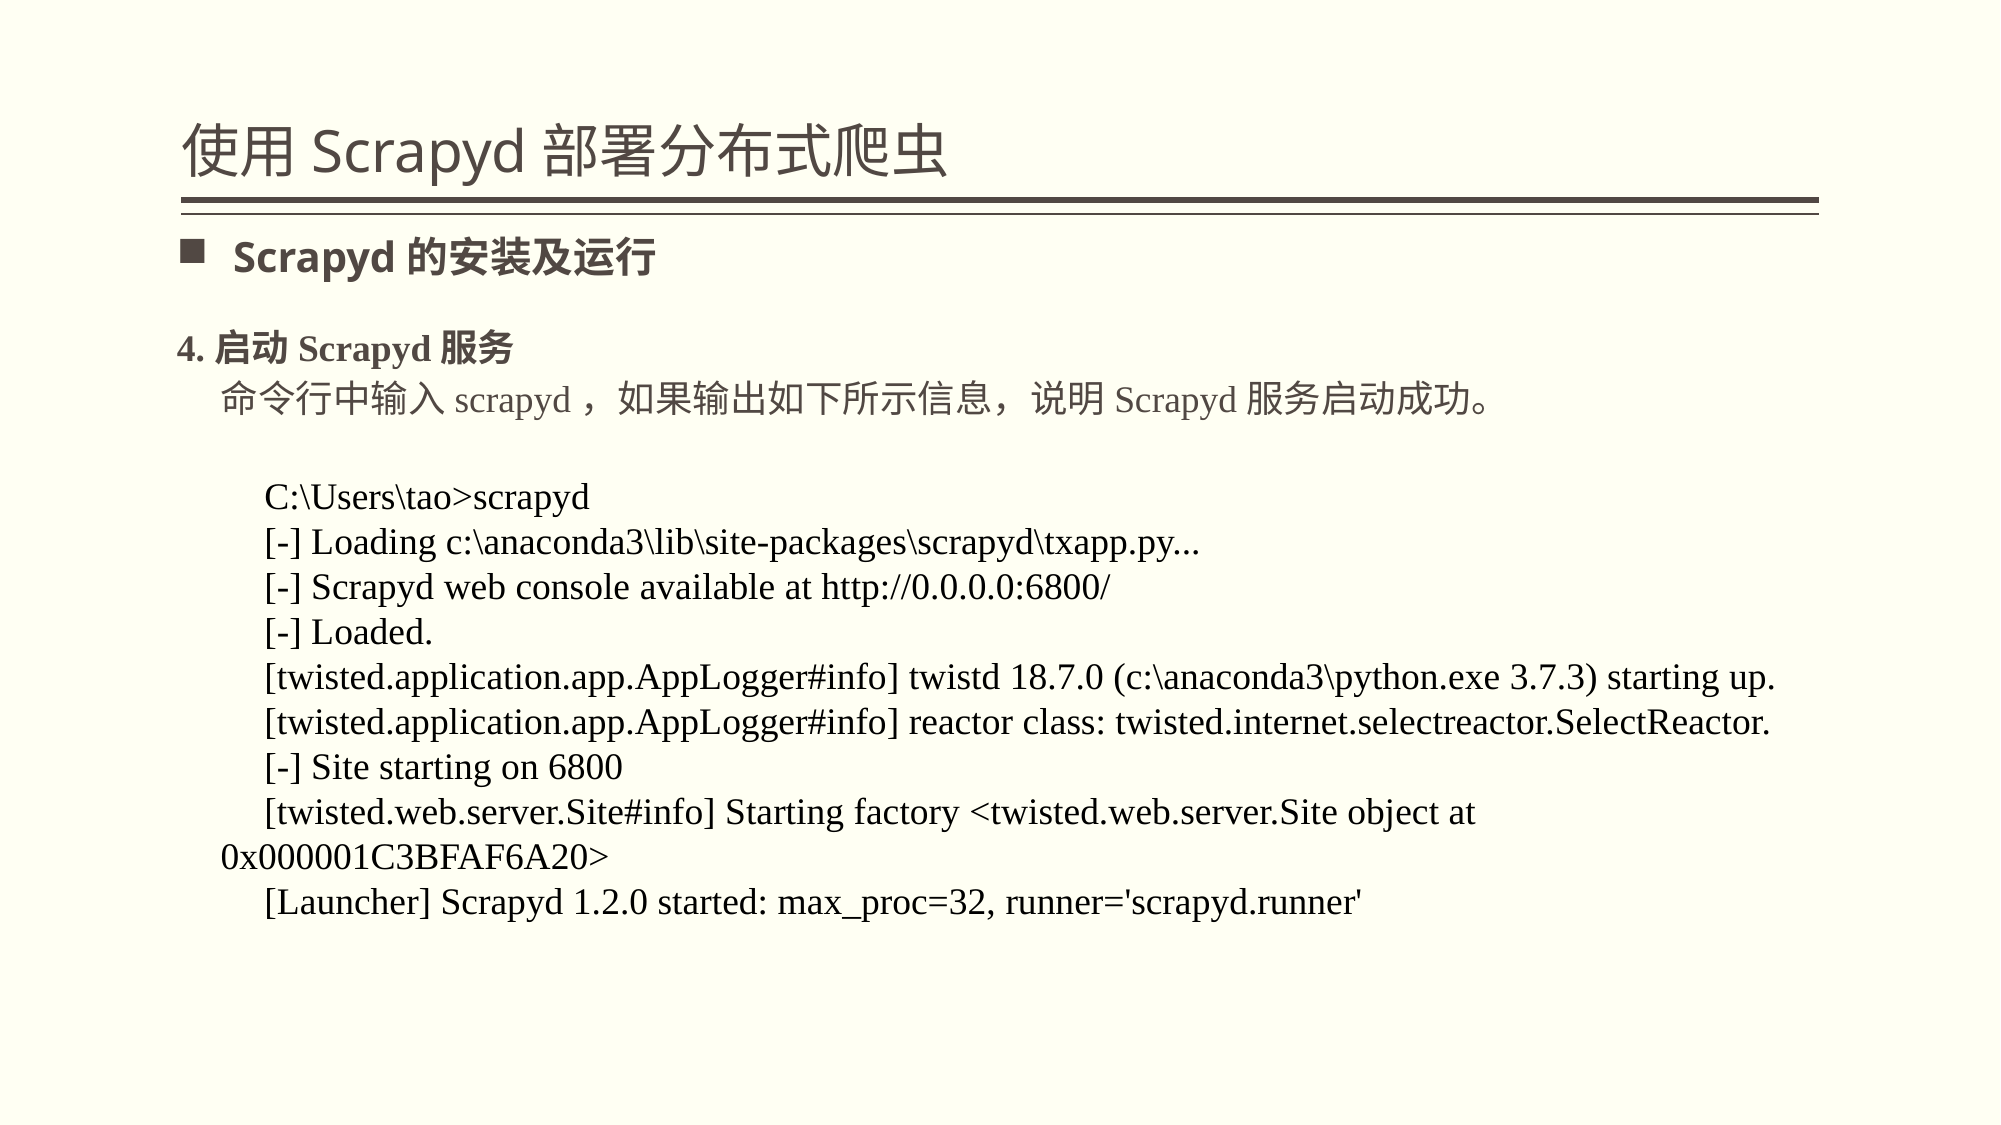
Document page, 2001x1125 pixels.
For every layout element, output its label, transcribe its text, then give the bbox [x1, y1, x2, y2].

text_box Scrapyd的安装及运行 [162, 216, 708, 289]
title 使用Scrapyd部署分布式爬虫 [181, 12, 1819, 193]
text_box 4.启动Scrapyd服务 命令行中输入scrapyd，如果输出如下所示信息，说明Scrapyd服务启动成功。 C:\Users\tao>scrapyd [-] Loading c:\anaconda3\lib\site-packages\scrapyd\txapp.py... [-] Scrapyd web console available at http://0.0.0.0:6800/ [-] Loaded. [twisted.application.app.AppLogger#info] twistd 18.7.0 (c:\anaconda3\python.exe 3.7.3) starting up. [twisted.application.app.AppLogger#info] reactor class: twisted.internet.selectreactor.SelectReactor. [-] Site starting on 6800 [twisted.web.server.Site#info] Starting factory <twisted.web.server.Site object at 0x000001C3BFAF6A20> [Launcher] Scrapyd 1.2.0 started: max_proc=32, runner='scrapyd.runner' [162, 309, 1835, 930]
